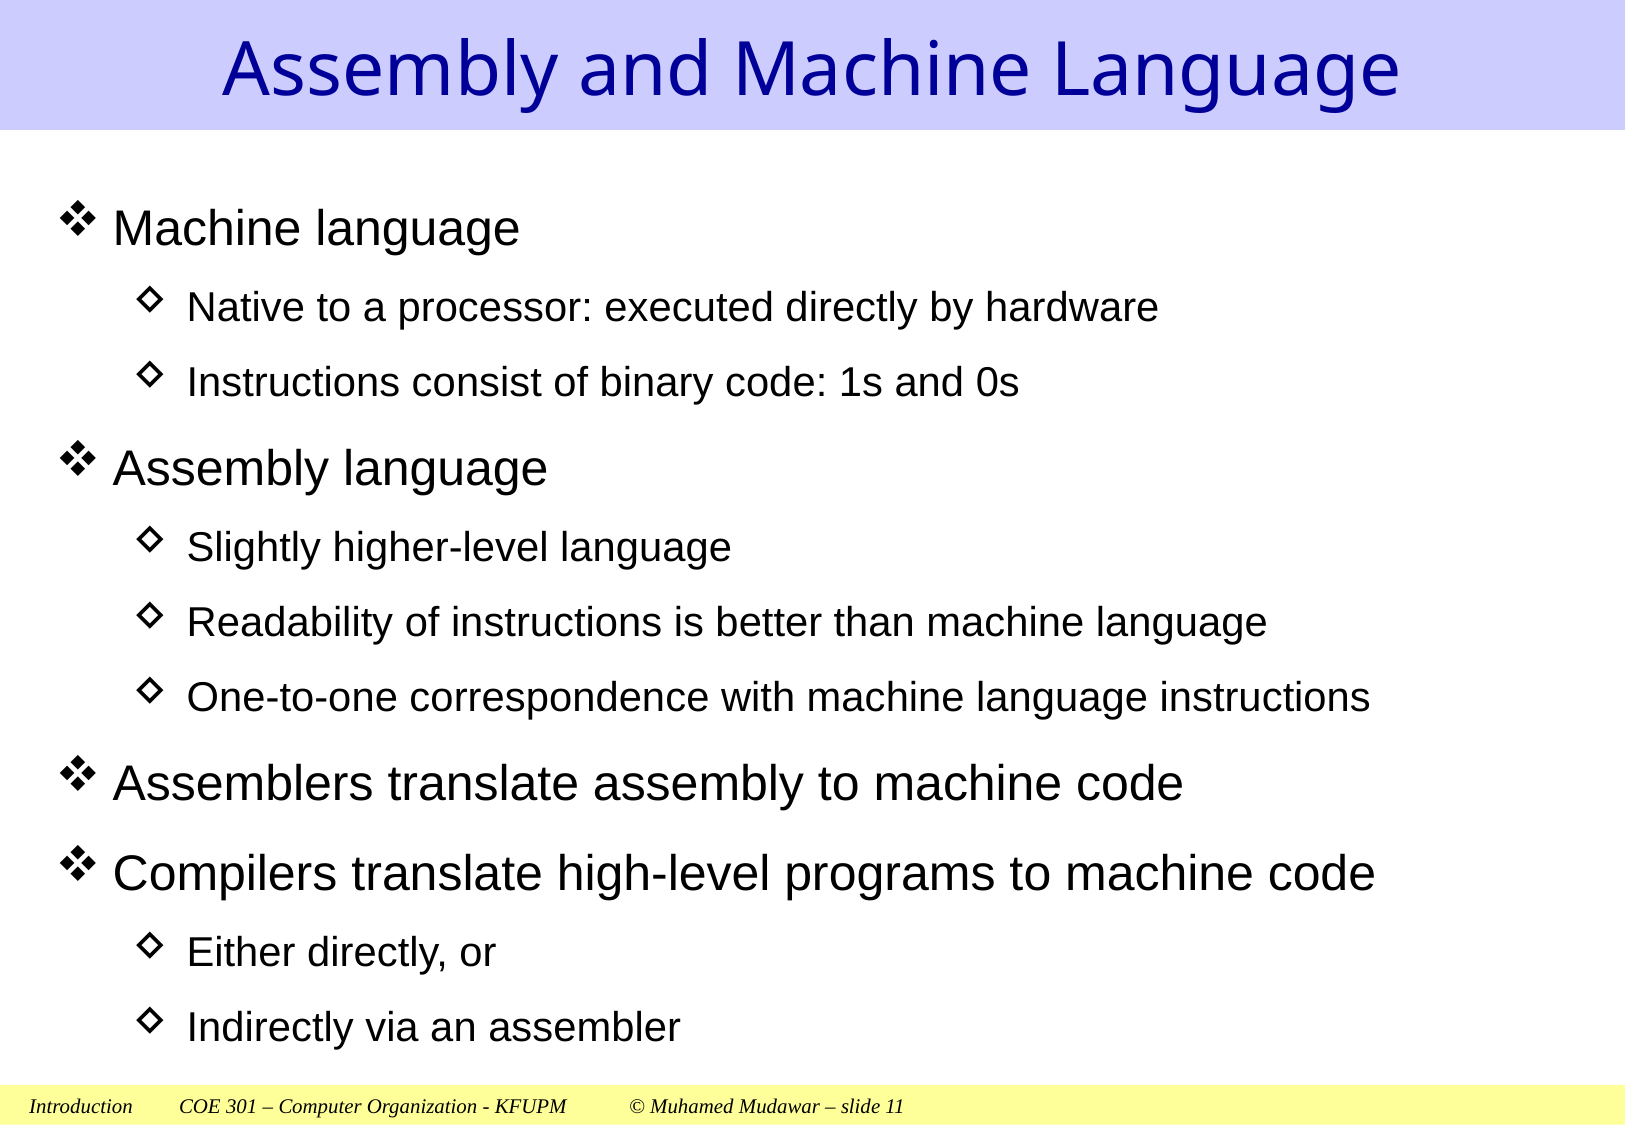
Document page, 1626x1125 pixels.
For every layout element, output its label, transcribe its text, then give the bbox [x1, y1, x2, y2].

title Assembly and Machine Language [0, 0, 1625, 130]
list Machine language Native to a processor: executed directly by hardware Instructions consist of binary code: 1s and 0s Assembly language Slightly higher-level language Readability of instructions is better than machine language One-to-one correspondence with machine language instructions Assemblers translate assembly to machine code Compilers translate high-level programs to machine code Either directly, or Indirectly via an assembler [40, 157, 1585, 1065]
